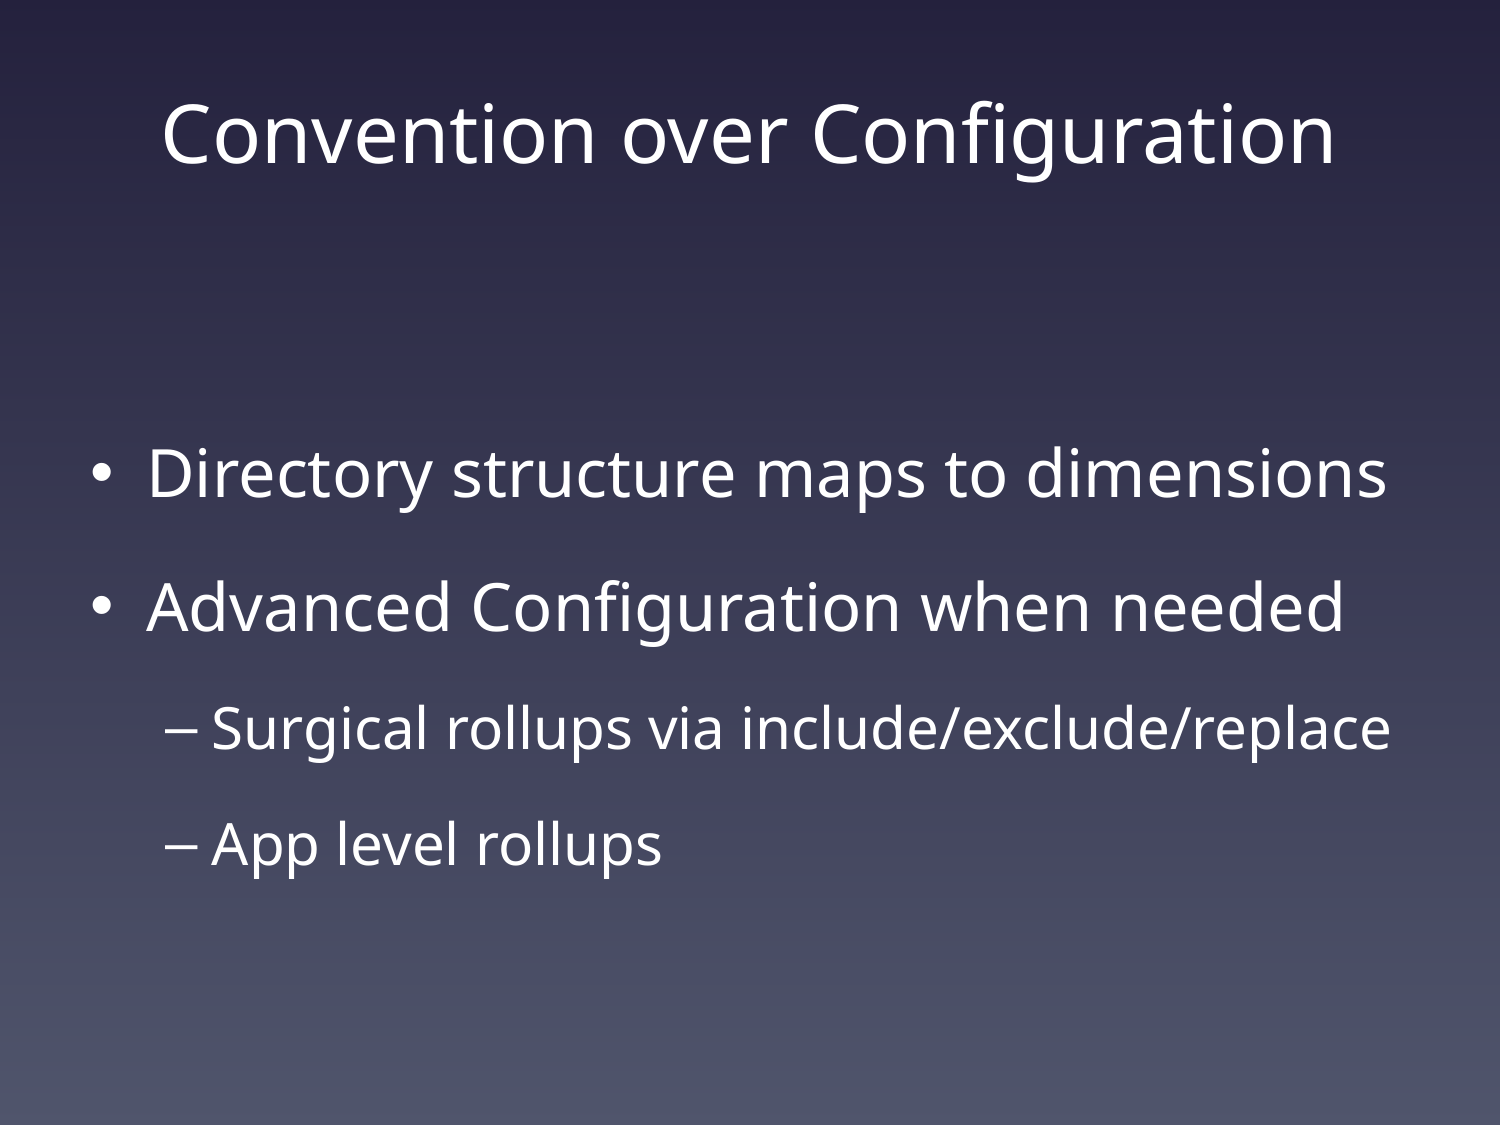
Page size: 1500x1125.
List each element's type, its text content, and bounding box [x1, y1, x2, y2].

title Convention over Configuration [75, 75, 1425, 263]
list Directory structure maps to dimensions Advanced Configuration when needed Surgical rollups via include/exclude/replace App level rollups [75, 286, 1425, 982]
